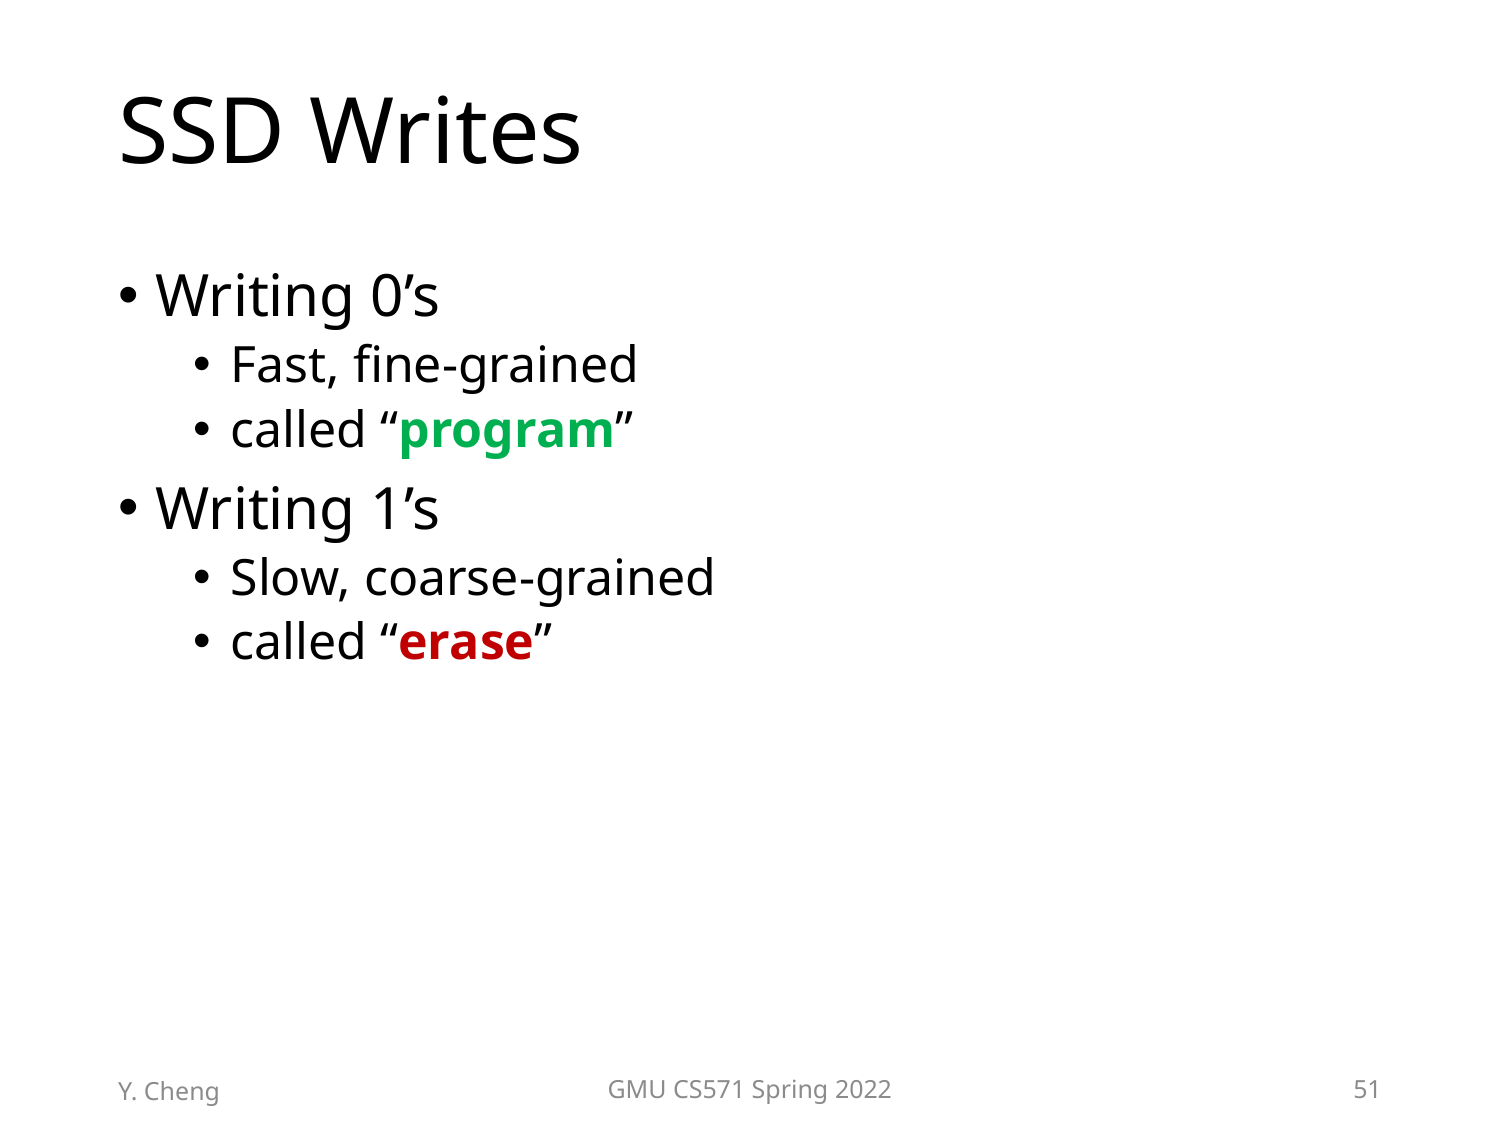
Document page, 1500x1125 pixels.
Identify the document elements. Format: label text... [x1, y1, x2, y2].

list Writing 0’s Fast, fine-grained called “program” Writing 1’s Slow, coarse-grained called “erase” [103, 258, 1397, 1045]
slide_number Y. Cheng [103, 1060, 441, 1121]
footer GMU CS571 Spring 2022 [496, 1060, 1004, 1121]
slide_number 51 [1059, 1060, 1397, 1121]
title SSD Writes [103, 25, 1397, 243]
